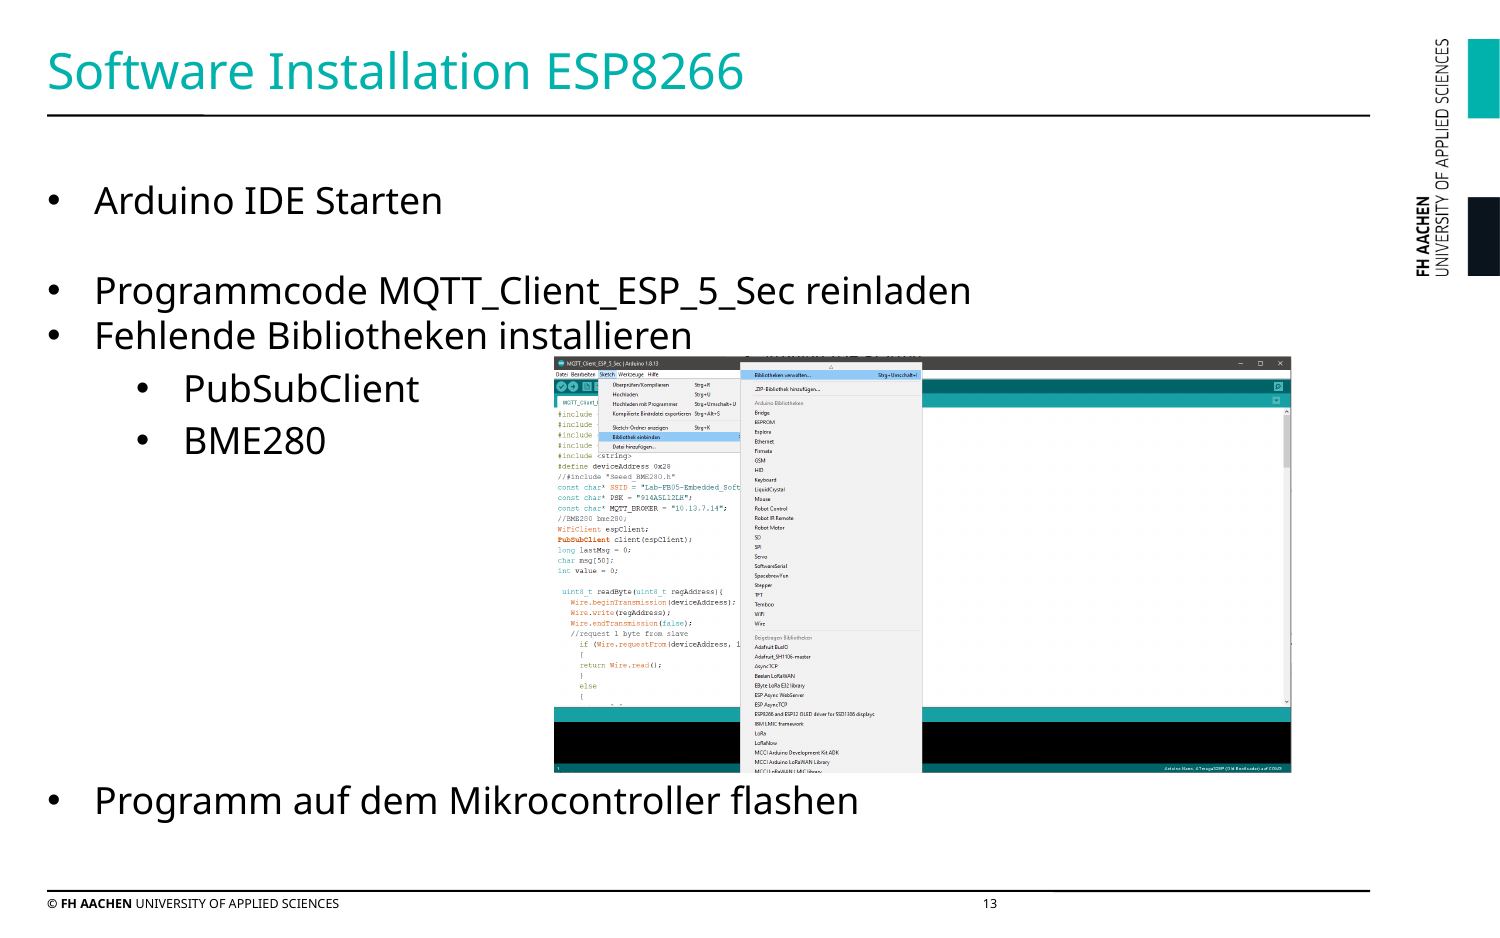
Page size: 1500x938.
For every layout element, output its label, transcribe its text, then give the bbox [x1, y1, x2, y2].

picture [1404, 39, 1500, 276]
picture [554, 356, 1292, 774]
title Software Installation ESP8266 [46, 39, 1371, 101]
list Arduino IDE Starten Programmcode MQTT_Client_ESP_5_Sec reinladen Fehlende Bibliotheken installieren PubSubClient BME280 Programm auf dem Mikrocontroller flashen [46, 176, 1371, 867]
